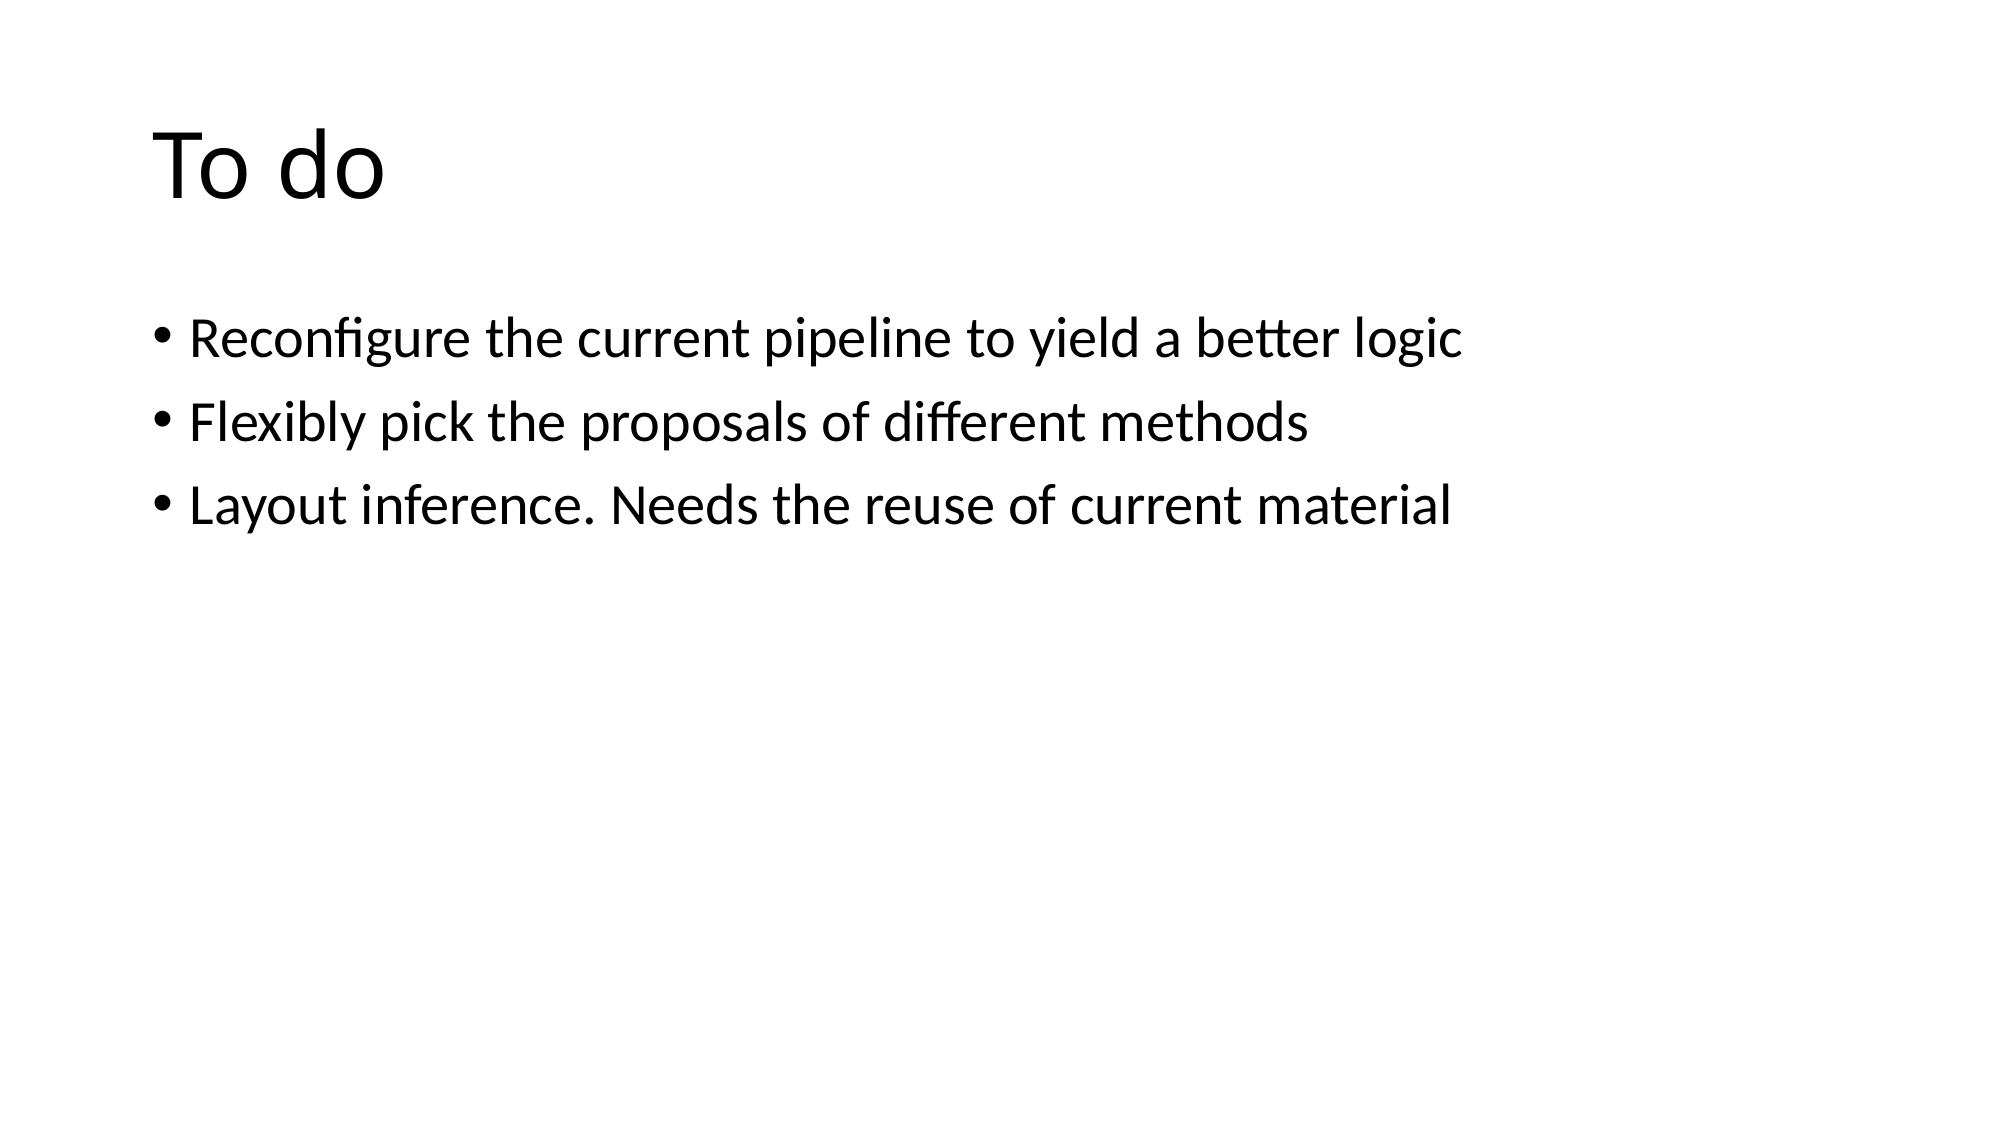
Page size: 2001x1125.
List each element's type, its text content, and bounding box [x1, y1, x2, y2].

title To do [137, 59, 1863, 278]
list Reconfigure the current pipeline to yield a better logic Flexibly pick the proposals of different methods Layout inference. Needs the reuse of current material [137, 299, 1863, 1014]
